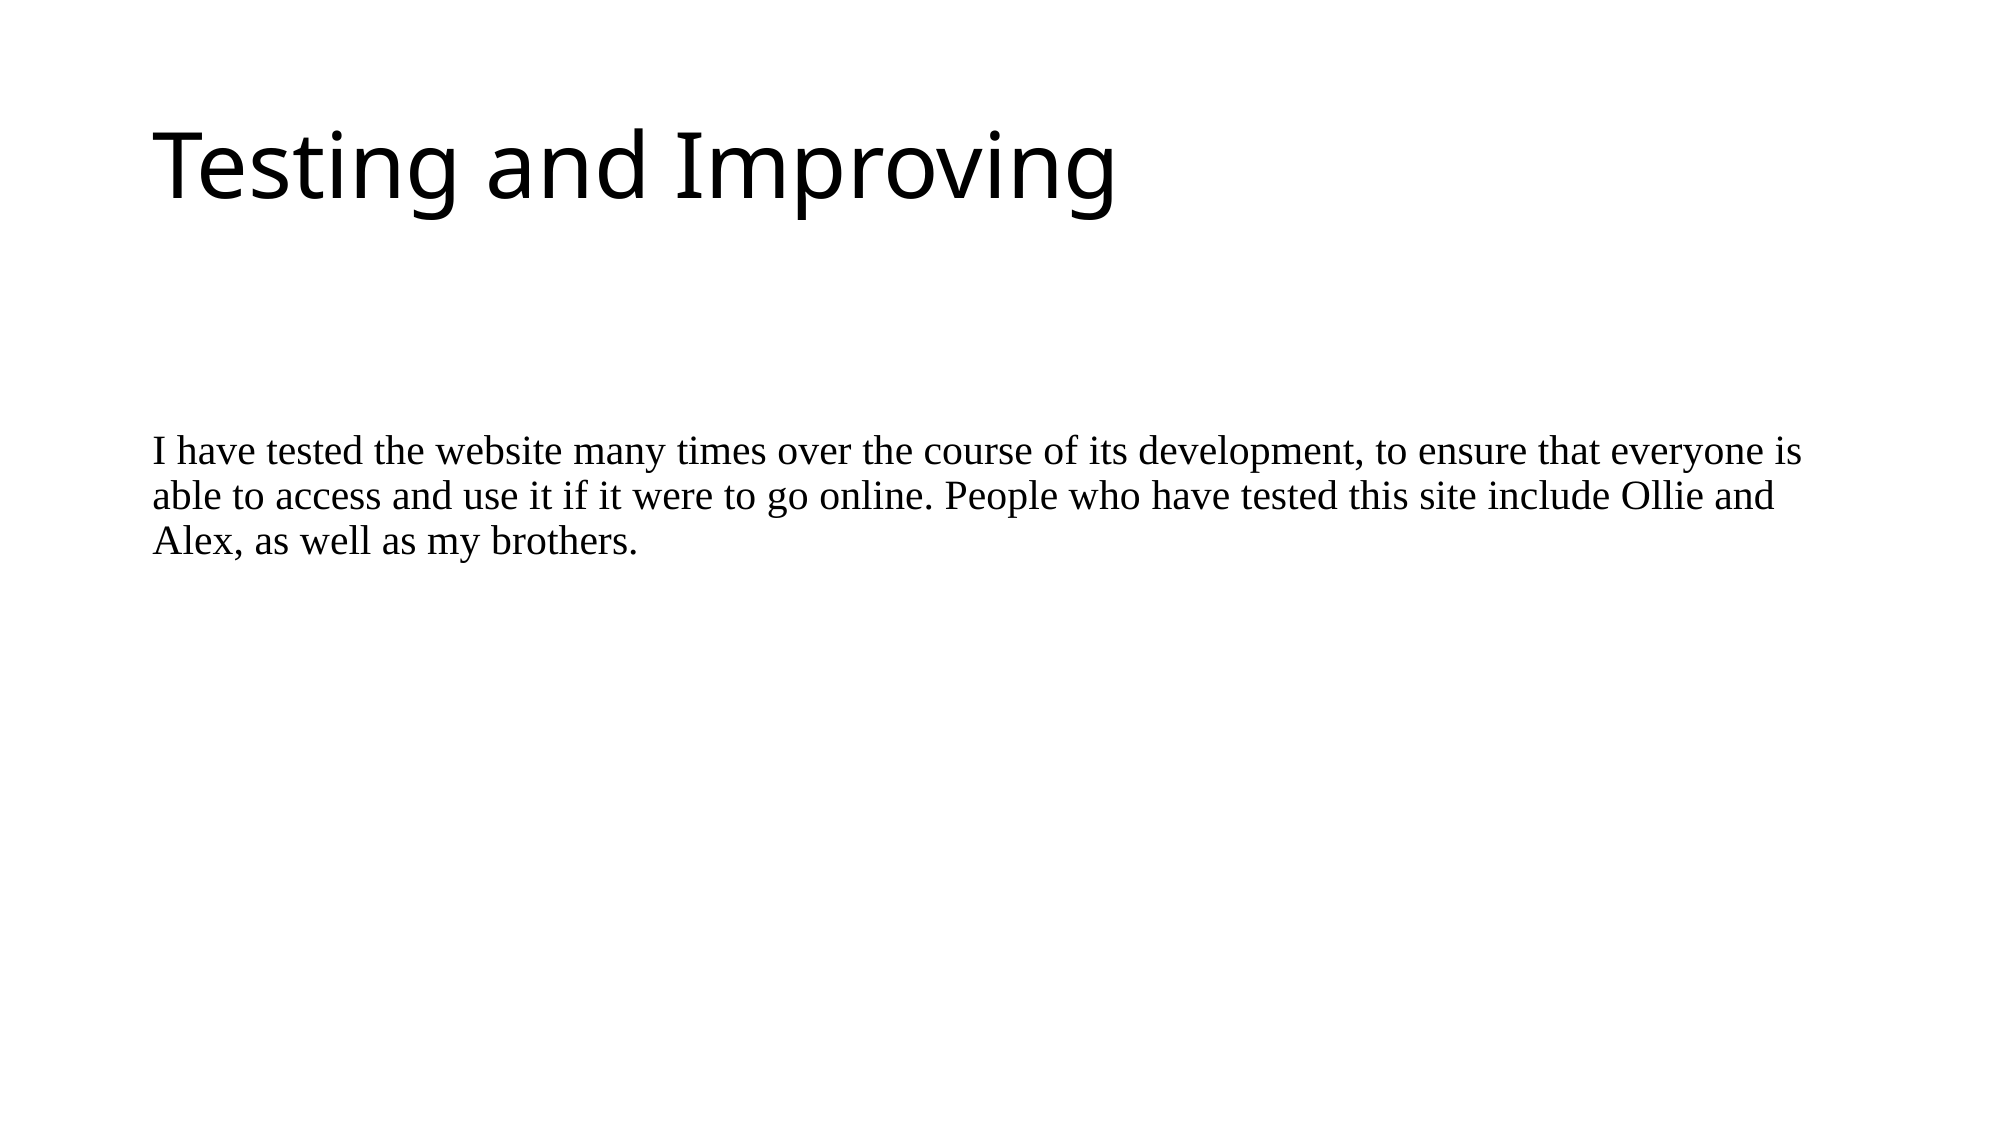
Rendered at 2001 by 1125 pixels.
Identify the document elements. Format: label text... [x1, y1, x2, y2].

title Testing and Improving [137, 59, 1863, 278]
list I have tested the website many times over the course of its development, to ensure that everyone is able to access and use it if it were to go online. People who have tested this site include Ollie and Alex, as well as my brothers. [137, 420, 1863, 805]
